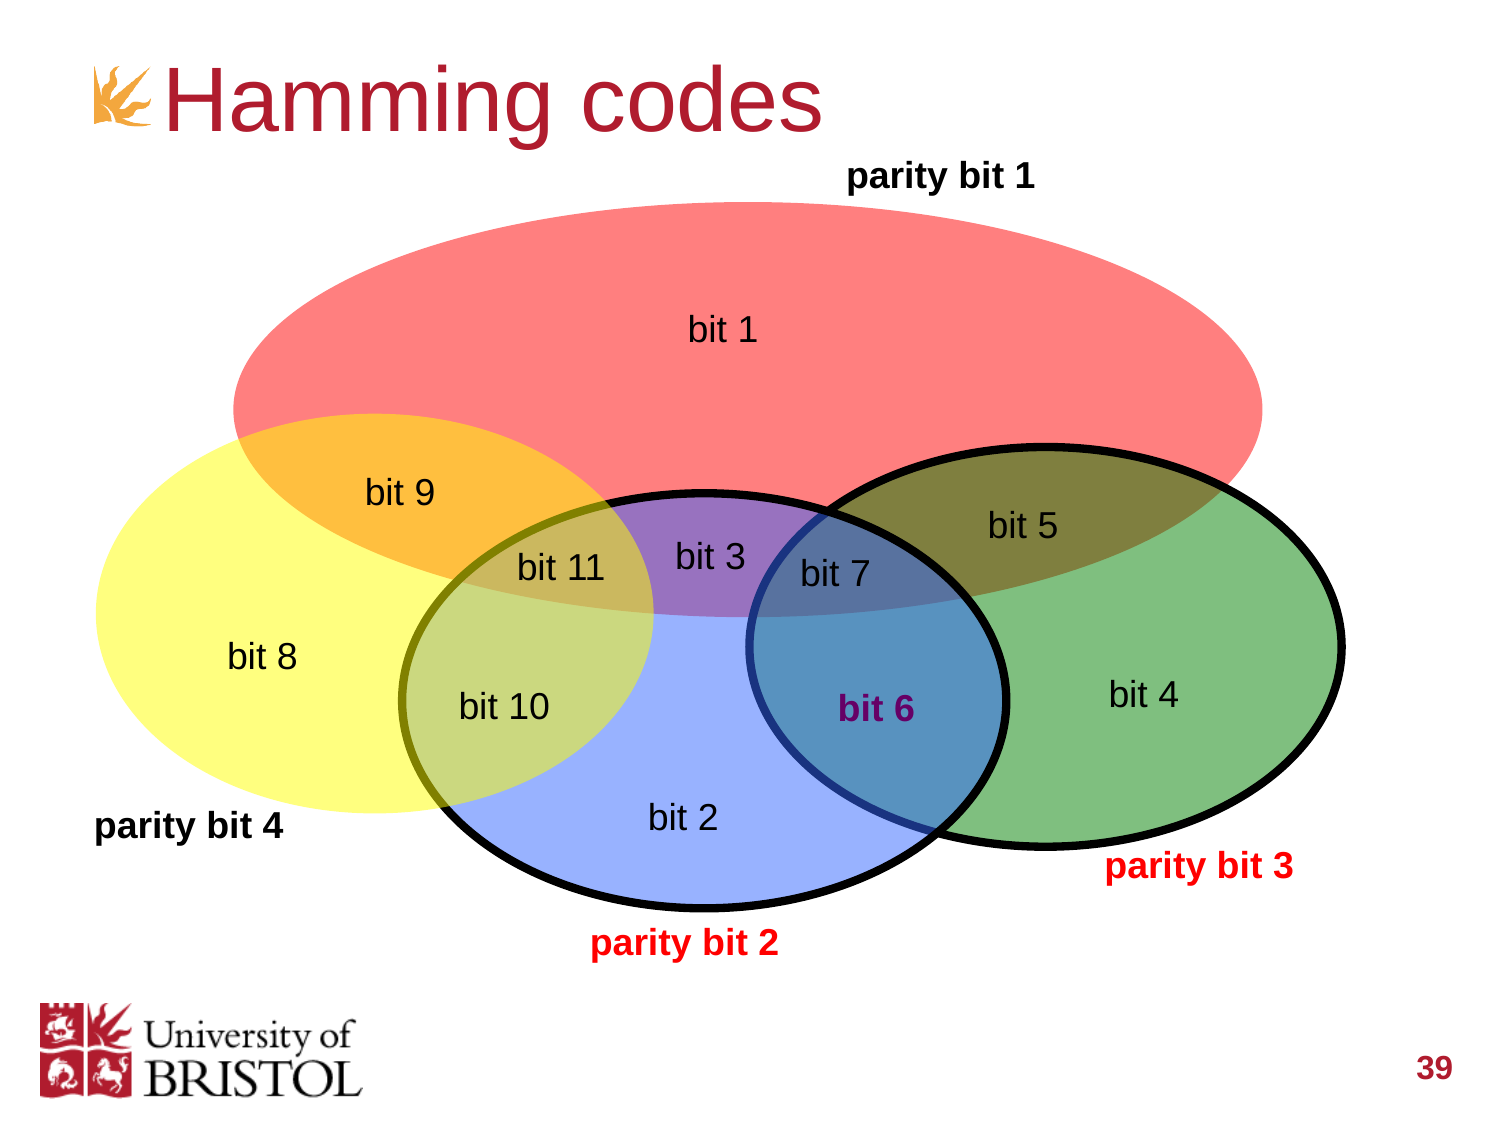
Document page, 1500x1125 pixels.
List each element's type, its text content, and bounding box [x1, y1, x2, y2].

picture [90, 62, 157, 128]
text_box parity bit 1 [831, 143, 1080, 200]
picture [40, 1003, 363, 1099]
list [72, 201, 1424, 972]
slide_number 39 [1353, 1027, 1469, 1106]
title Hamming codes [75, 1, 1425, 189]
